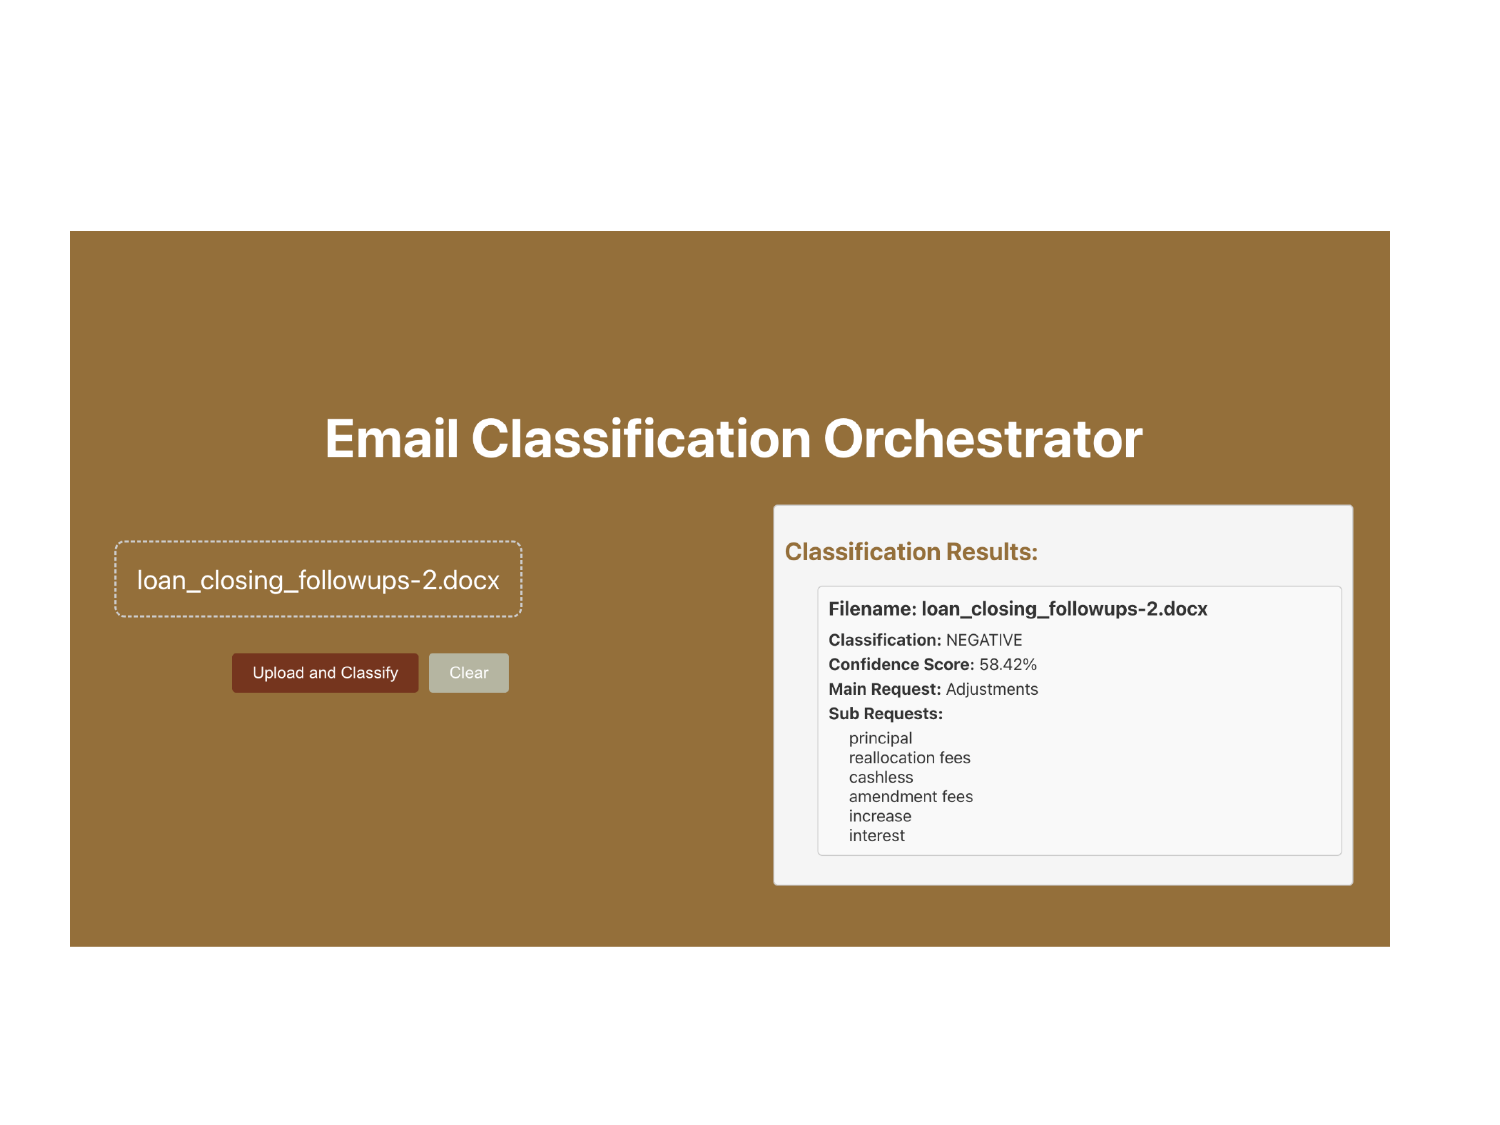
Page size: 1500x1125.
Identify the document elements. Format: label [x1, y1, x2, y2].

picture [70, 230, 1390, 947]
